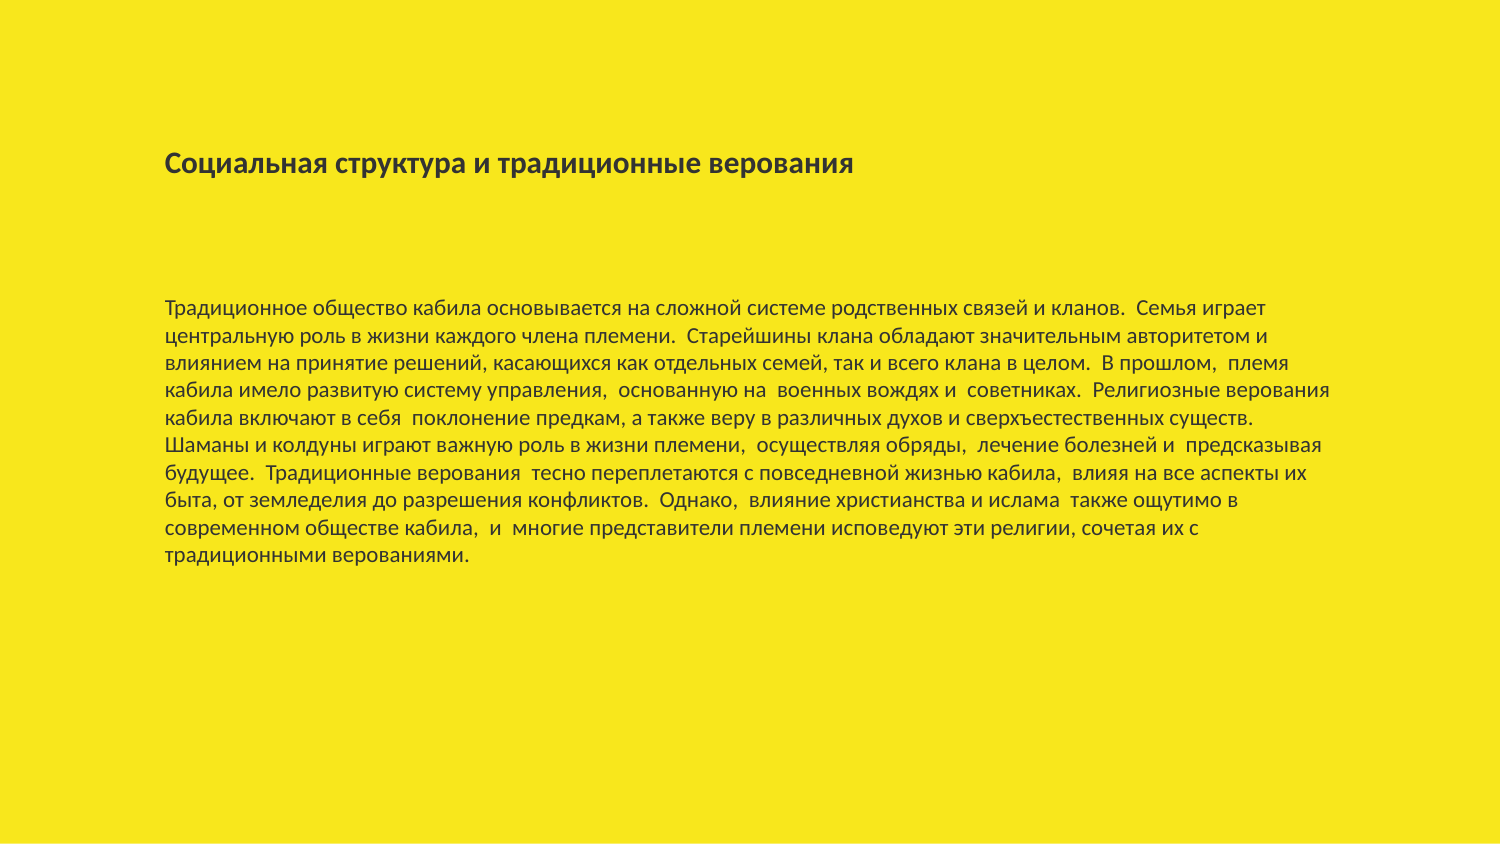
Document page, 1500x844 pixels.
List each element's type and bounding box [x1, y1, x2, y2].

text_box [0, 0, 1500, 844]
